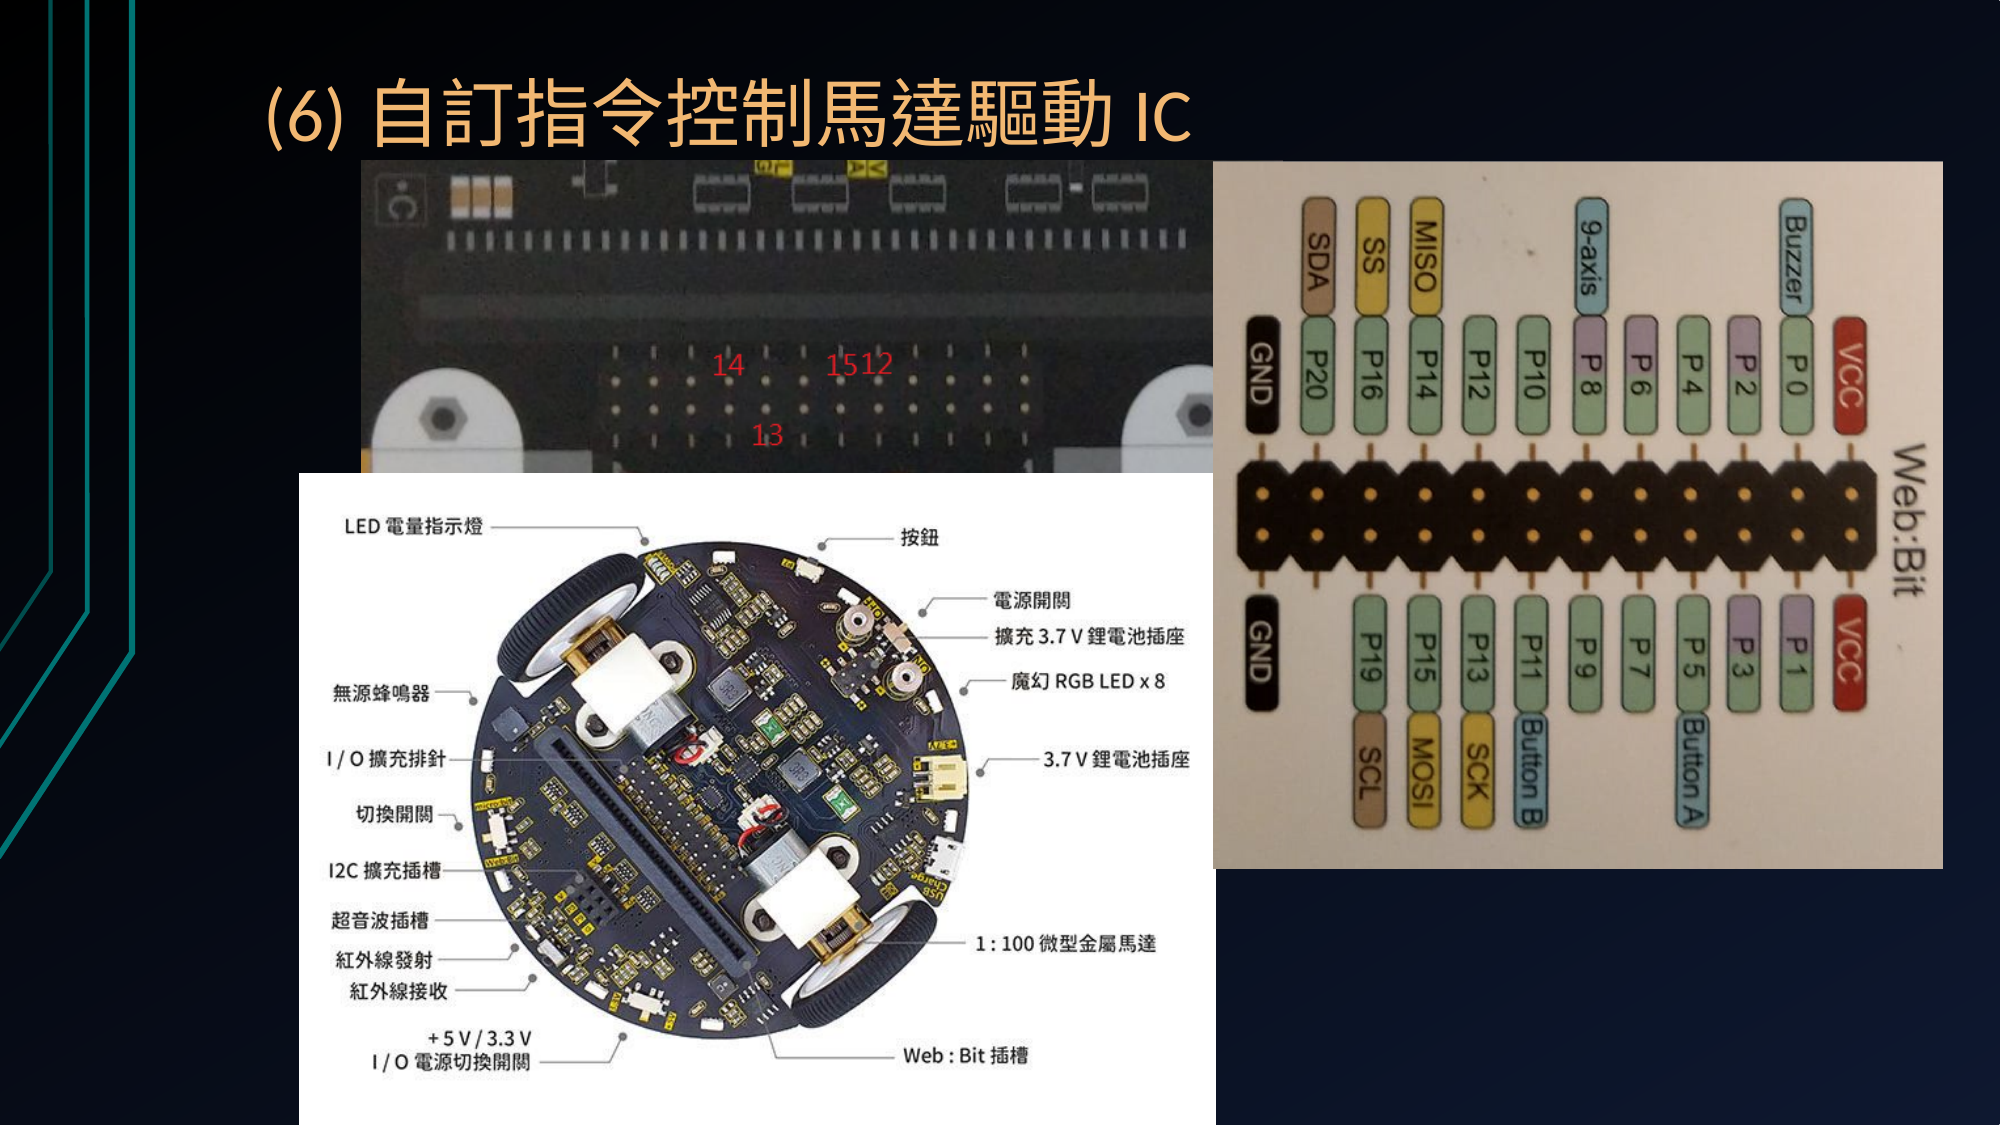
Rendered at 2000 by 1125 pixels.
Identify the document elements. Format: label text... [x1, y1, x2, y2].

list (6)自訂指令控制馬達驅動IC [243, 66, 1744, 965]
picture [298, 150, 1943, 1125]
